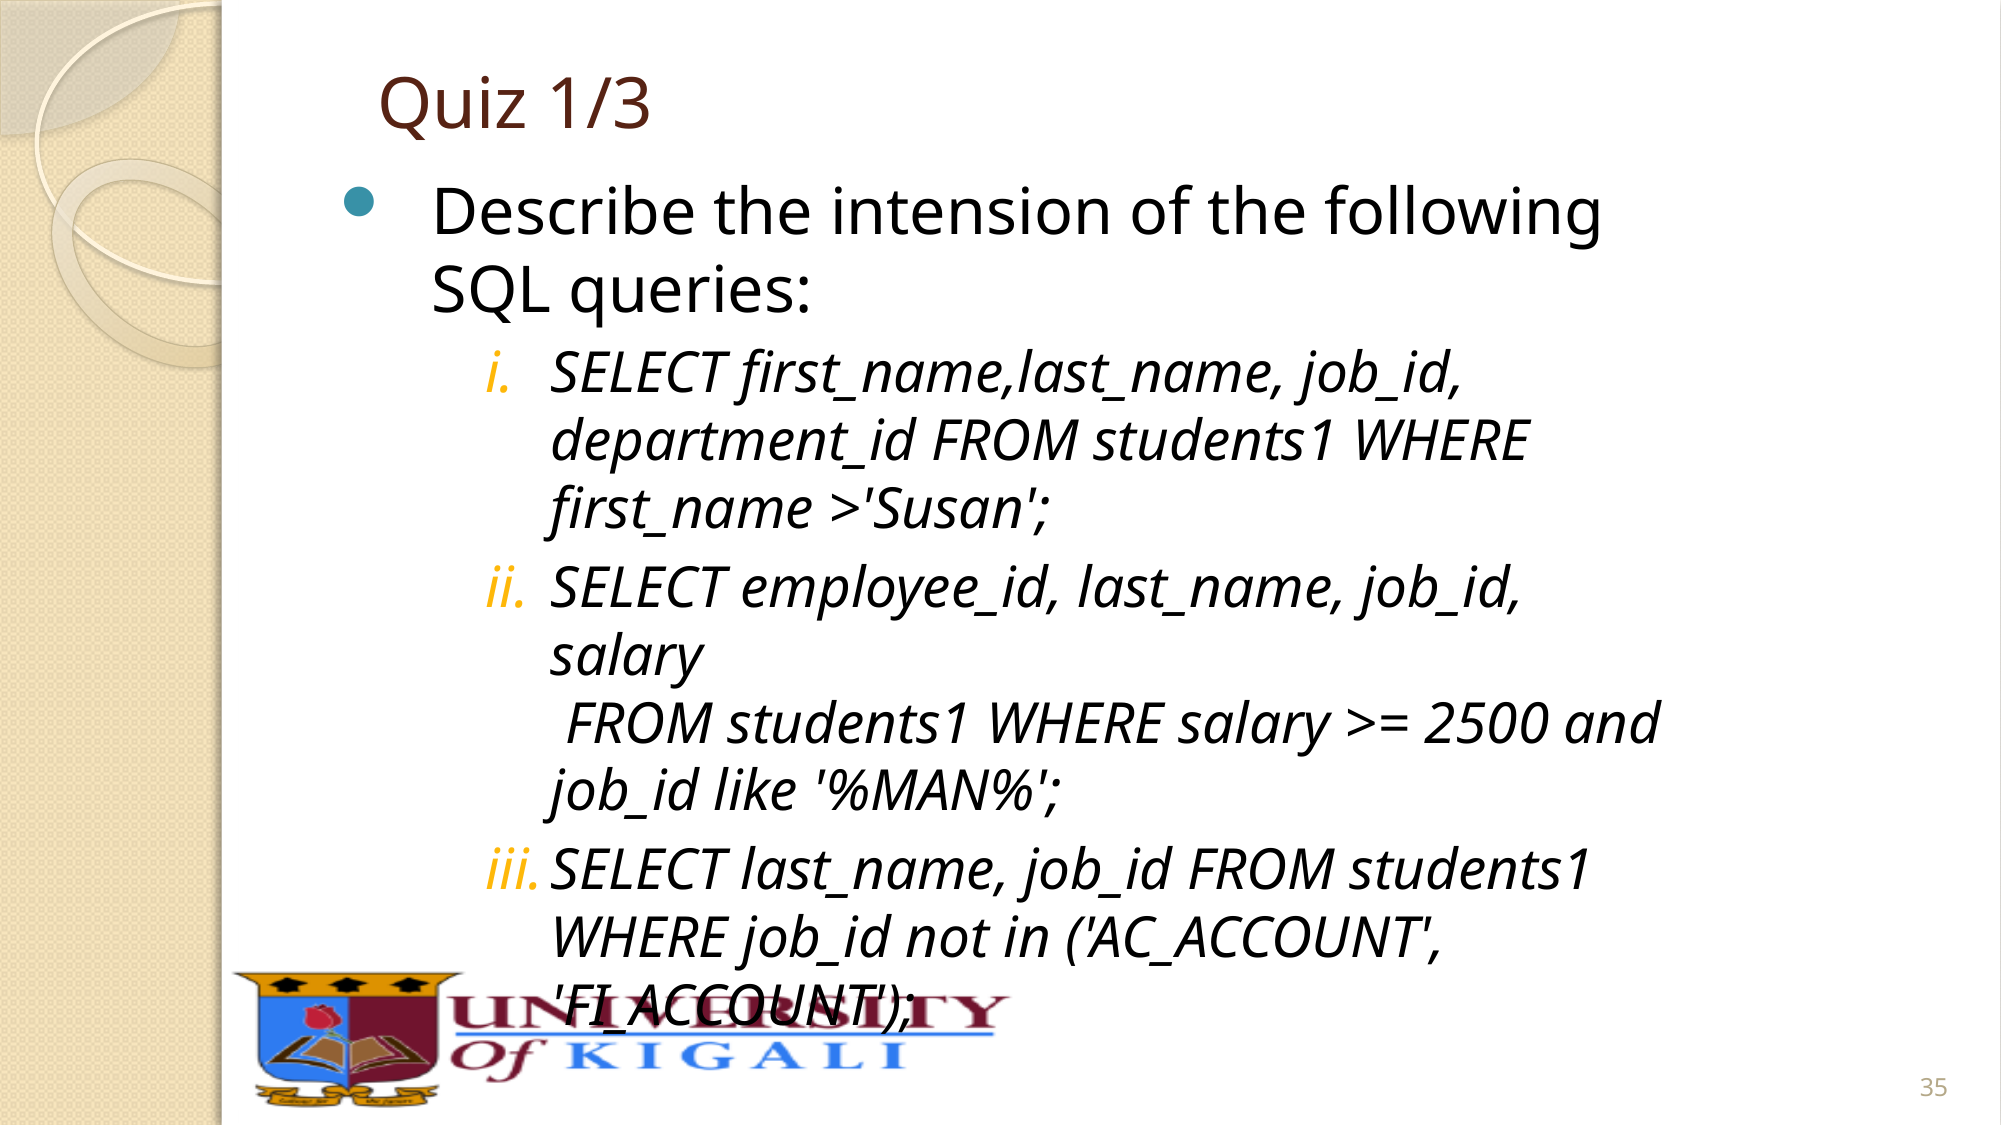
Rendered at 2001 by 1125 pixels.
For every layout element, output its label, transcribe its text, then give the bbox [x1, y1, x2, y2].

slide_number 35 [1883, 1034, 1984, 1113]
list Describe the intension of the following SQL queries: SELECT first_name,last_name, job_id, department_id FROM students1 WHERE first_name >'Susan'; SELECT employee_id, last_name, job_id, salary FROM students1 WHERE salary >= 2500 and job_id like '%MAN%'; SELECT last_name, job_id FROM students1 WHERE job_id not in ('AC_ACCOUNT', 'FI_ACCOUNT'); [324, 162, 1688, 1050]
title Quiz 1/3 [362, 50, 1638, 150]
